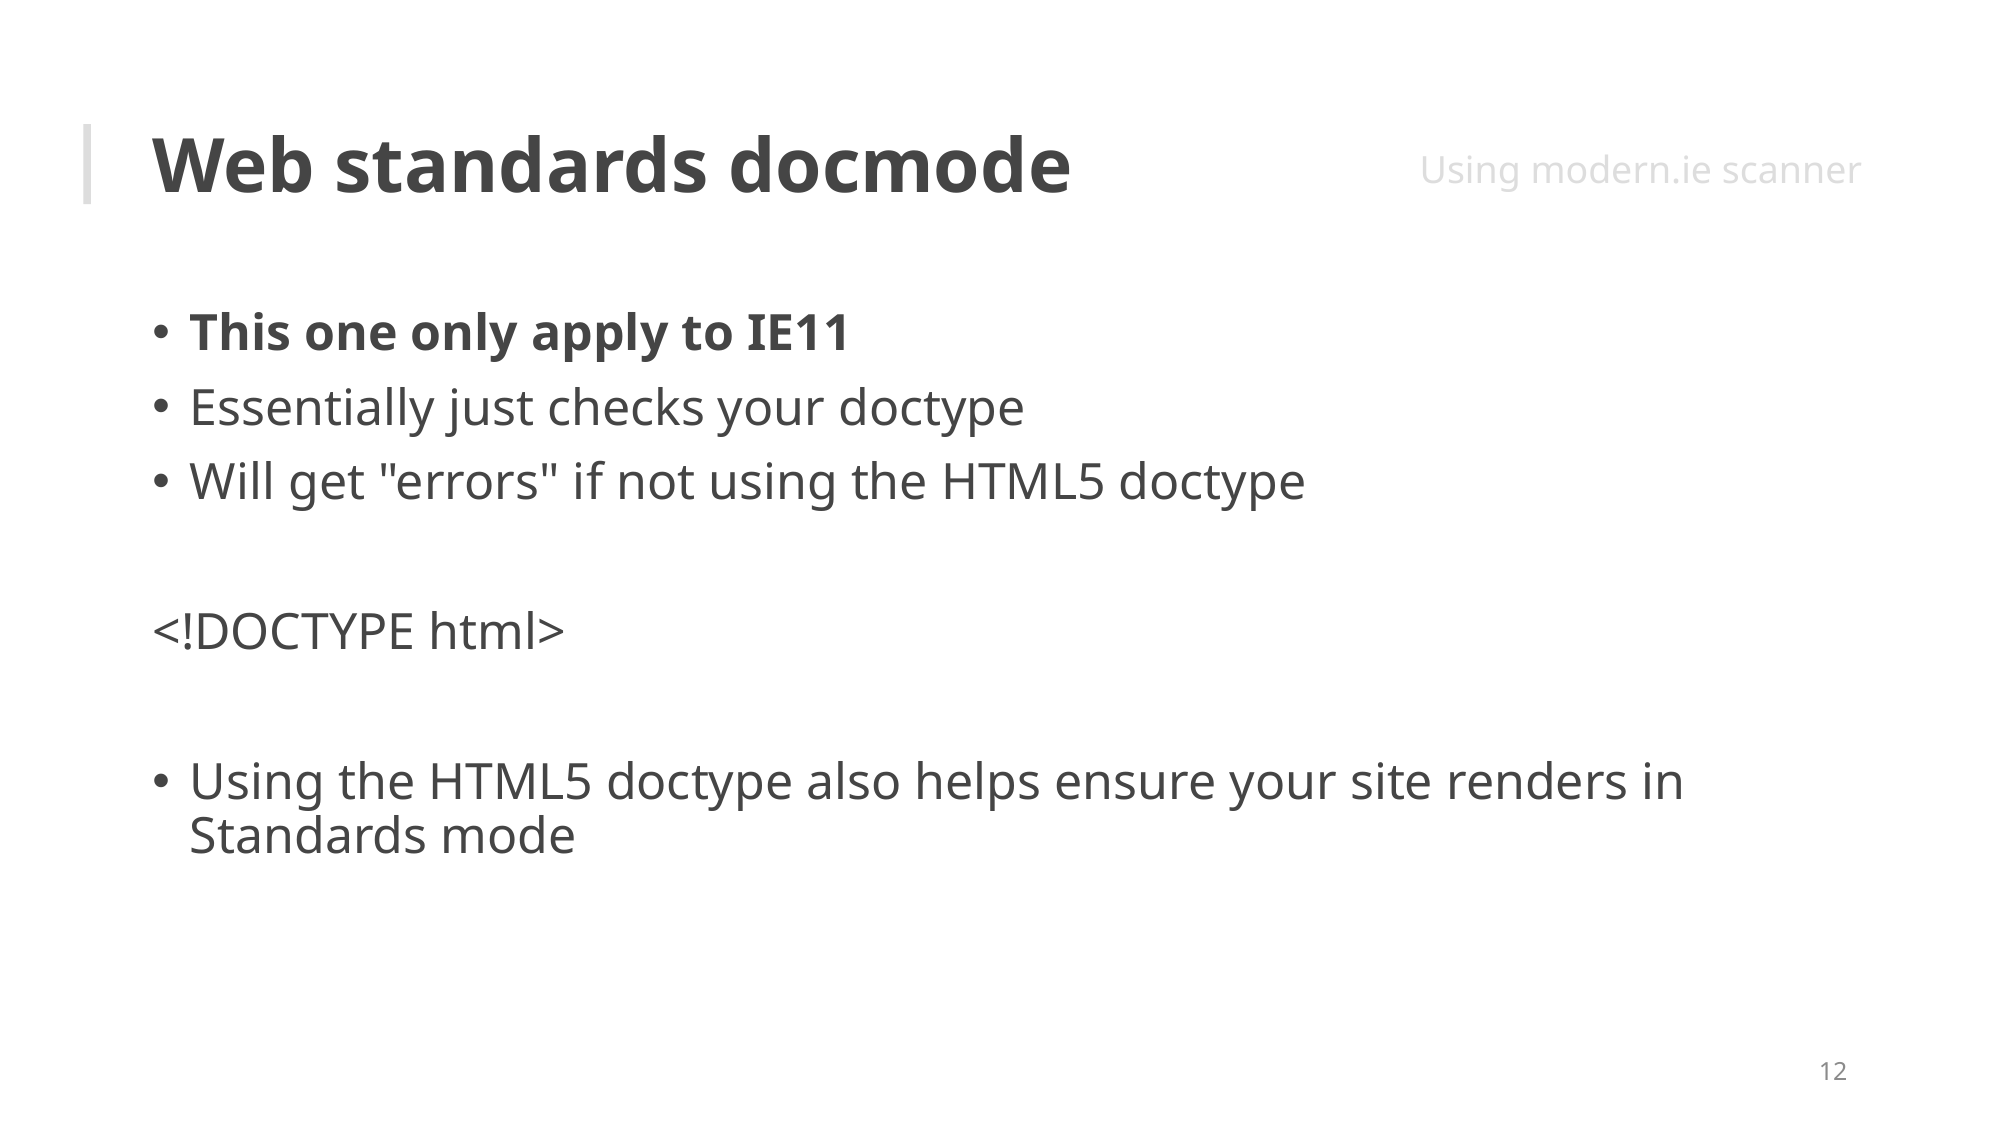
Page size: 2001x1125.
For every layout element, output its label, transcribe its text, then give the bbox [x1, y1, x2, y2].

list This one only apply to IE11 Essentially just checks your doctype Will get "errors" if not using the HTML5 doctype <!DOCTYPE html> Using the HTML5 doctype also helps ensure your site renders in Standards mode [137, 299, 1863, 1014]
slide_number 12 [1412, 1042, 1863, 1103]
text_box Using modern.ie scanner [1400, 139, 1878, 199]
title Web standards docmode [137, 59, 1863, 278]
